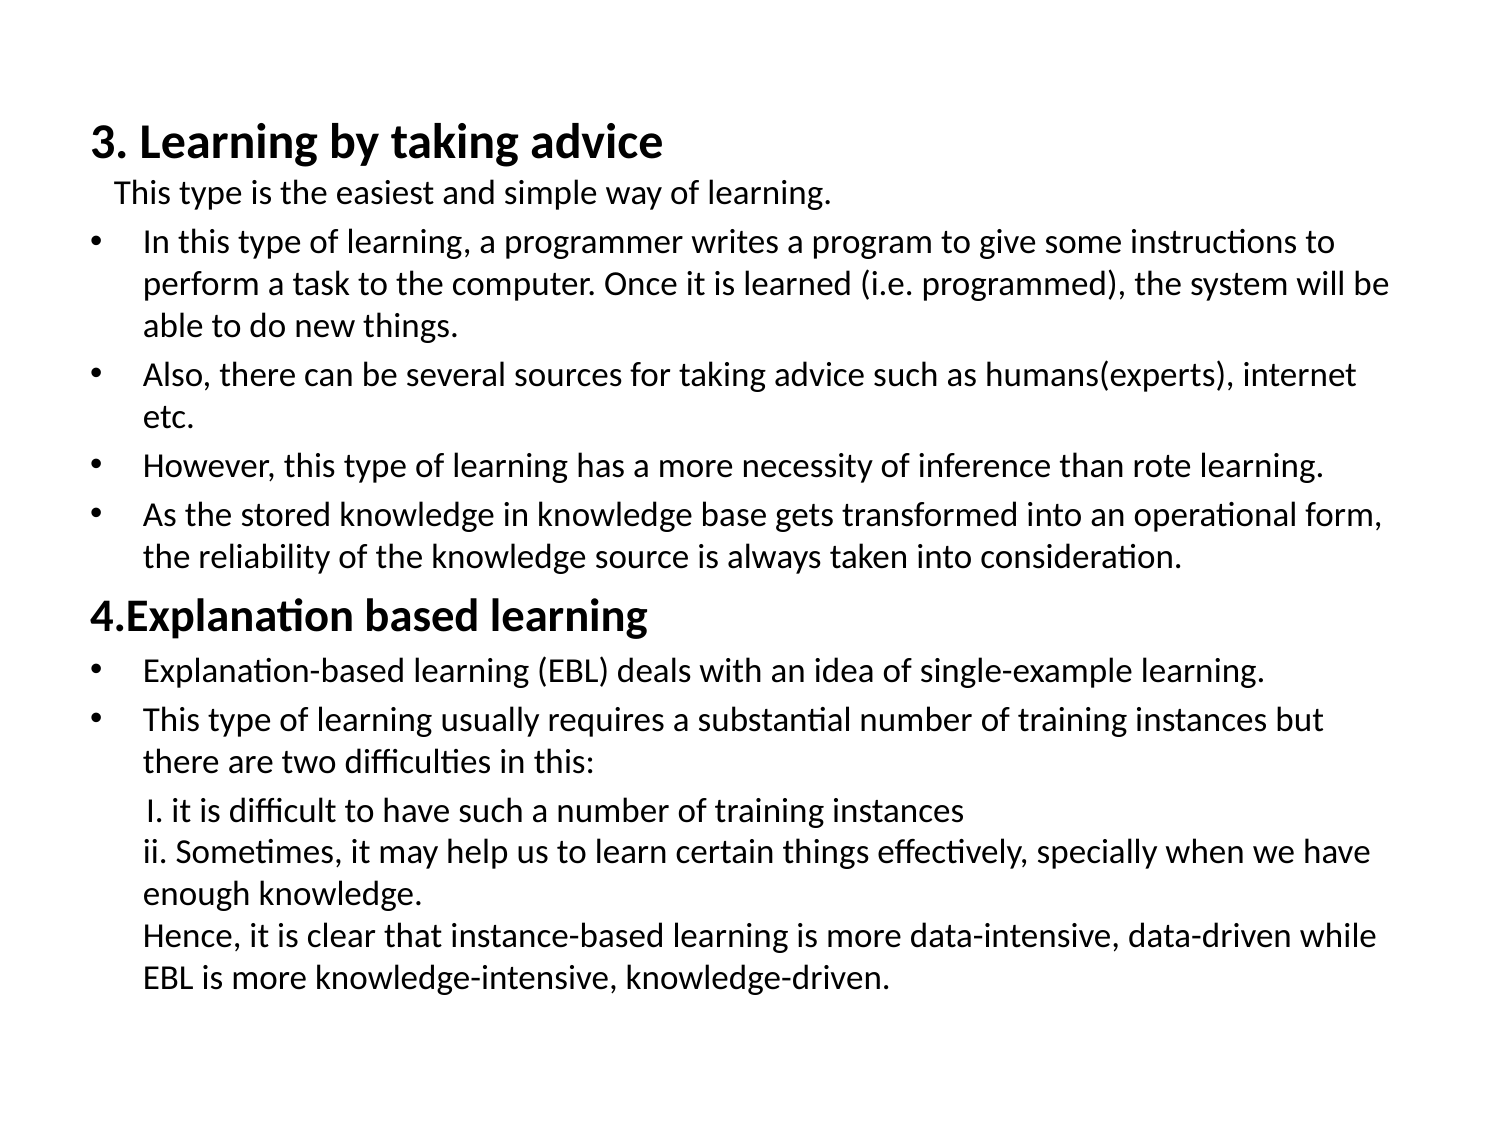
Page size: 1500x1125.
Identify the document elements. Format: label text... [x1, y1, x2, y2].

title 3. Learning by taking advice [75, 45, 1425, 162]
list This type is the easiest and simple way of learning. In this type of learning, a programmer writes a program to give some instructions to perform a task to the computer. Once it is learned (i.e. programmed), the system will be able to do new things. Also, there can be several sources for taking advice such as humans(experts), internet etc. However, this type of learning has a more necessity of inference than rote learning. As the stored knowledge in knowledge base gets transformed into an operational form, the reliability of the knowledge source is always taken into consideration. 4.Explanation based learning Explanation-based learning (EBL) deals with an idea of single-example learning. This type of learning usually requires a substantial number of training instances but there are two difficulties in this: I. it is difficult to have such a number of training instances ii. Sometimes, it may help us to learn certain things effectively, specially when we have enough knowledge. Hence, it is clear that instance-based learning is more data-intensive, data-driven while EBL is more knowledge-intensive, knowledge-driven. [75, 162, 1425, 1005]
